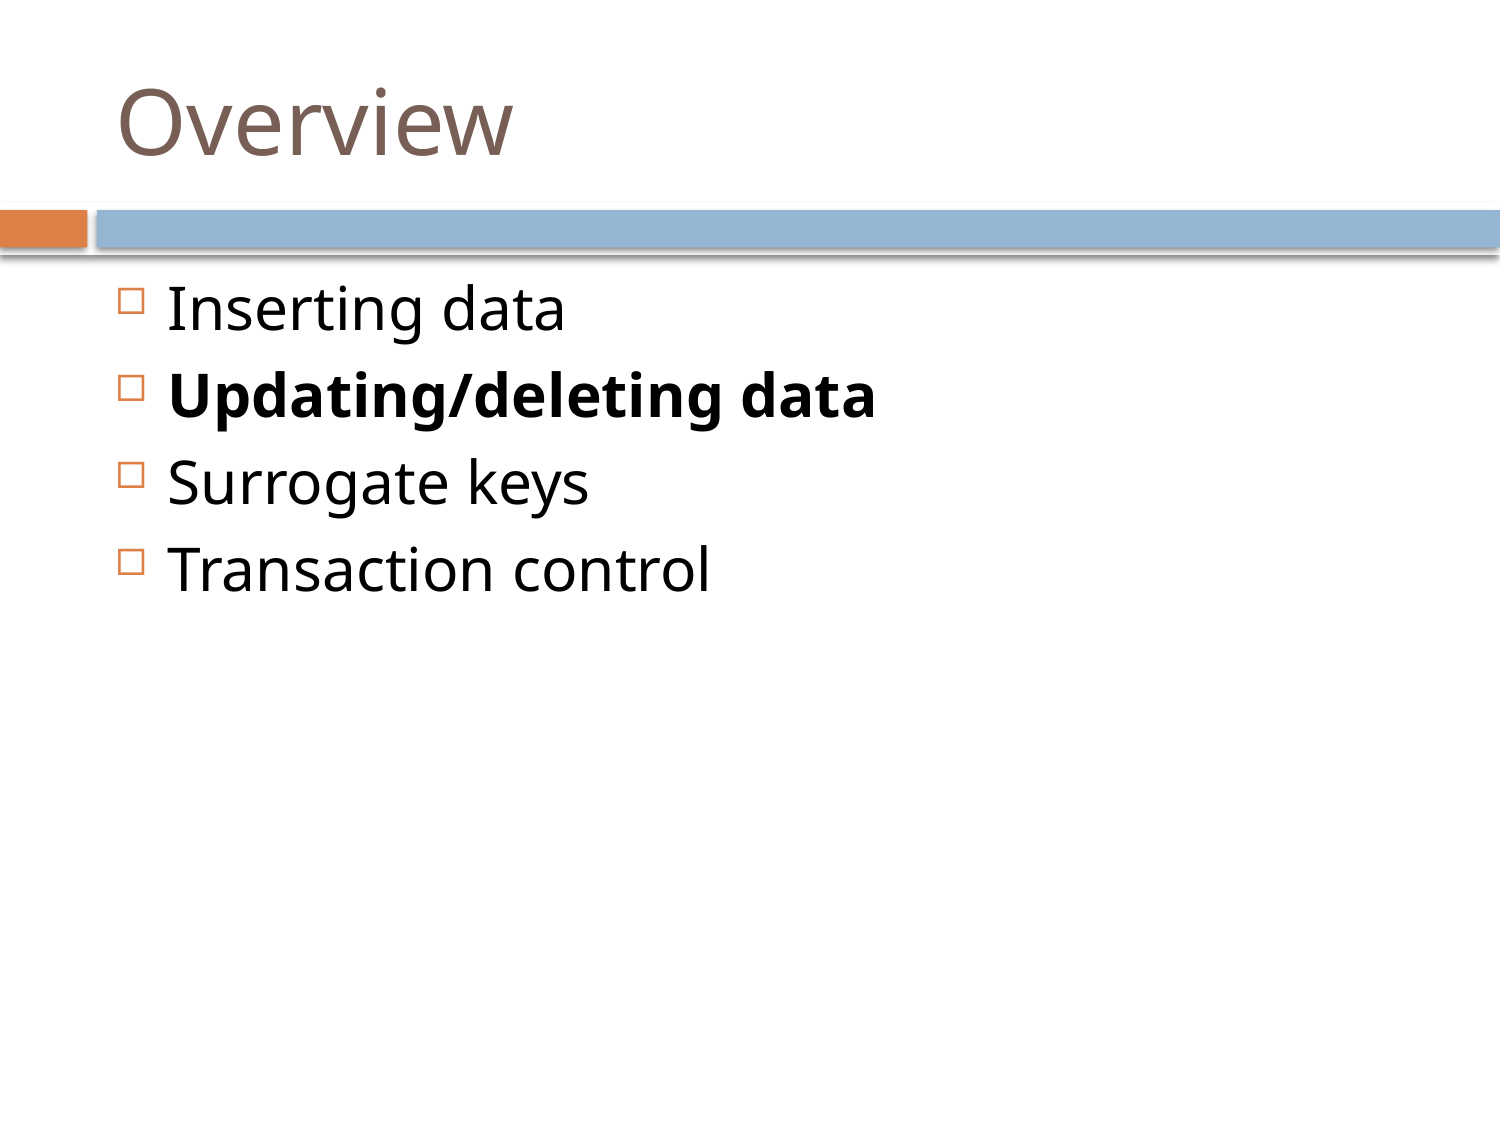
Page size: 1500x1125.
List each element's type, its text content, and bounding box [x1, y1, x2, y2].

list Inserting data Updating/deleting data Surrogate keys Transaction control [100, 262, 1438, 1000]
title Overview [100, 37, 1438, 200]
